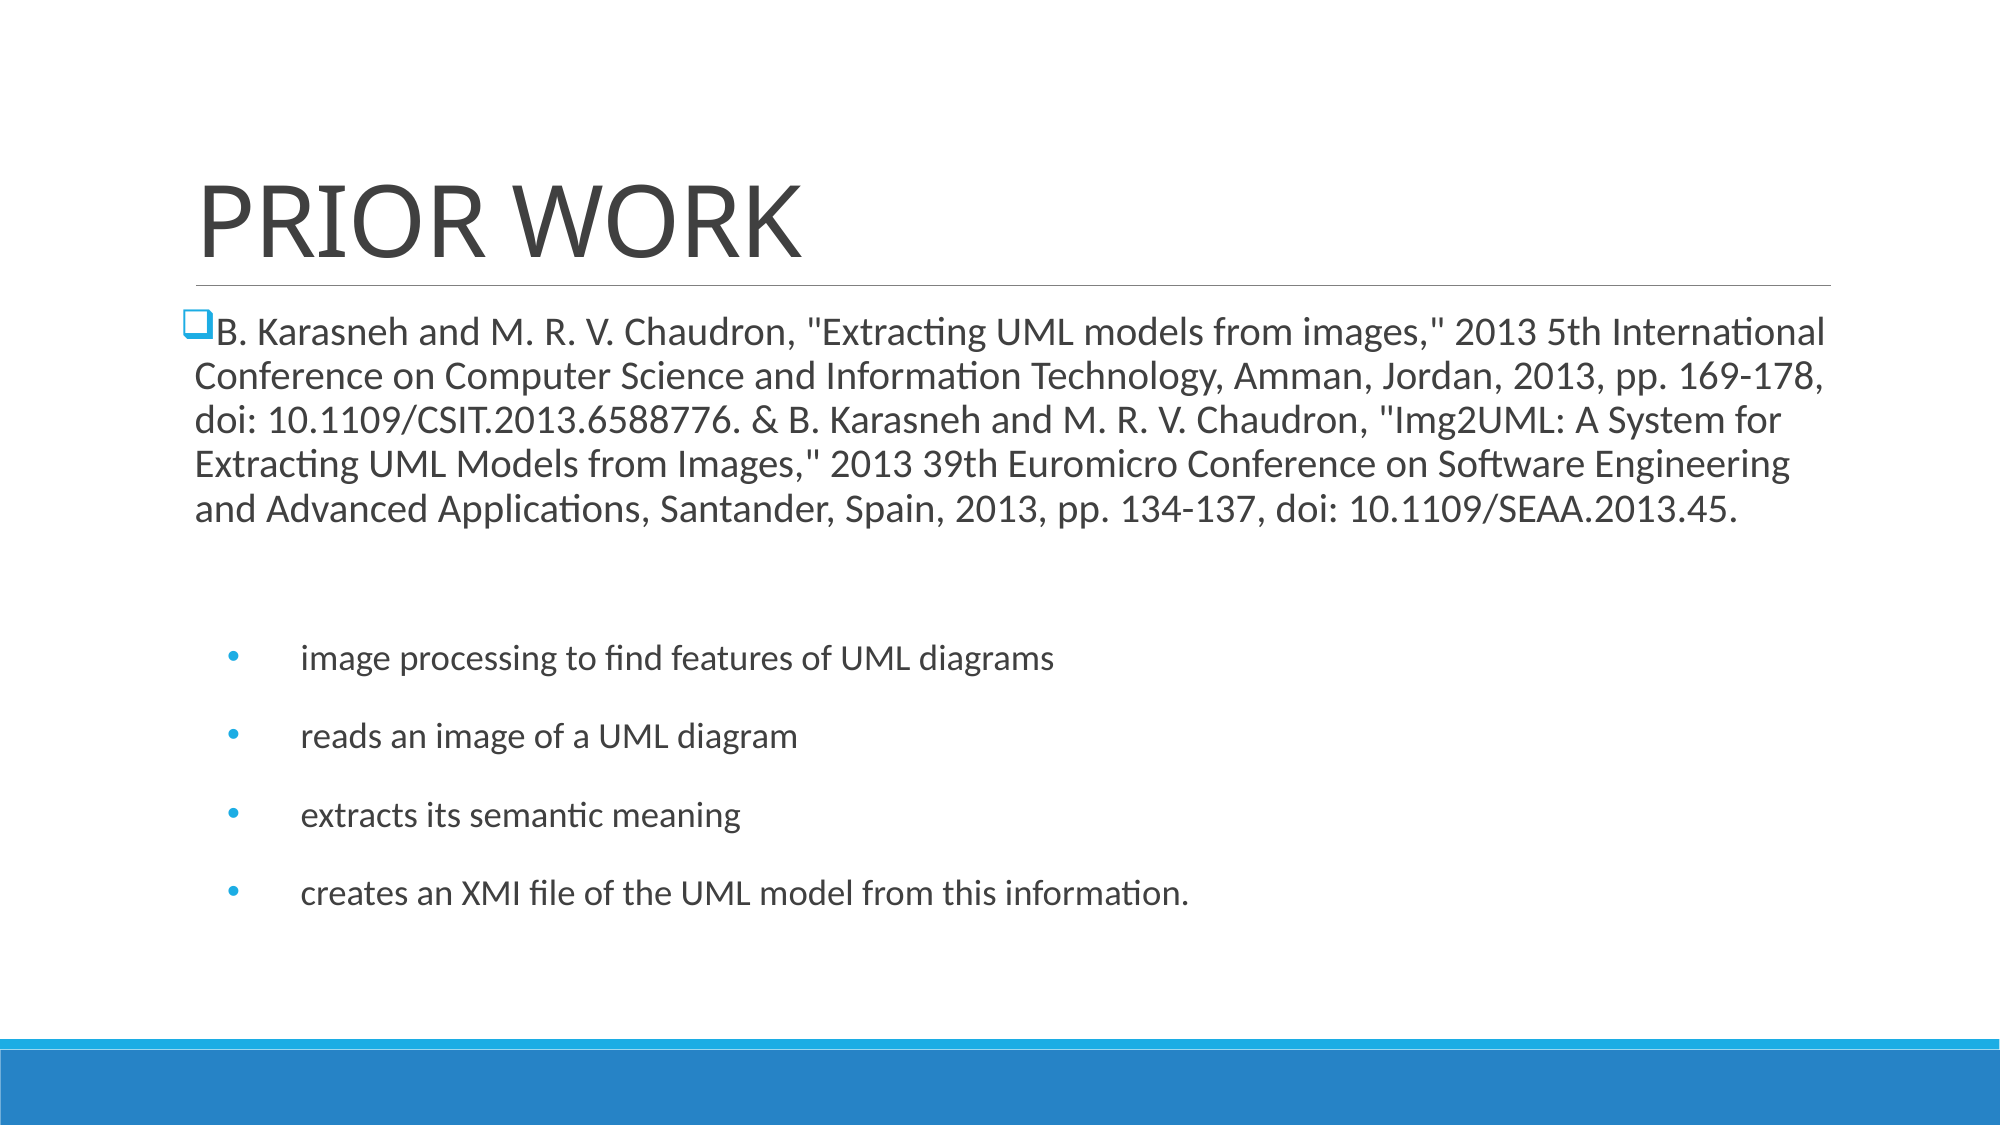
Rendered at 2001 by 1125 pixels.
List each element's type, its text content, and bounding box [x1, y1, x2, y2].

list B. Karasneh and M. R. V. Chaudron, "Extracting UML models from images," 2013 5th International Conference on Computer Science and Information Technology, Amman, Jordan, 2013, pp. 169-178, doi: 10.1109/CSIT.2013.6588776. & B. Karasneh and M. R. V. Chaudron, "Img2UML: A System for Extracting UML Models from Images," 2013 39th Euromicro Conference on Software Engineering and Advanced Applications, Santander, Spain, 2013, pp. 134-137, doi: 10.1109/SEAA.2013.45. image processing to find features of UML diagrams reads an image of a UML diagram extracts its semantic meaning creates an XMI file of the UML model from this information. [180, 302, 1830, 963]
title PRIOR WORK [180, 47, 1830, 285]
